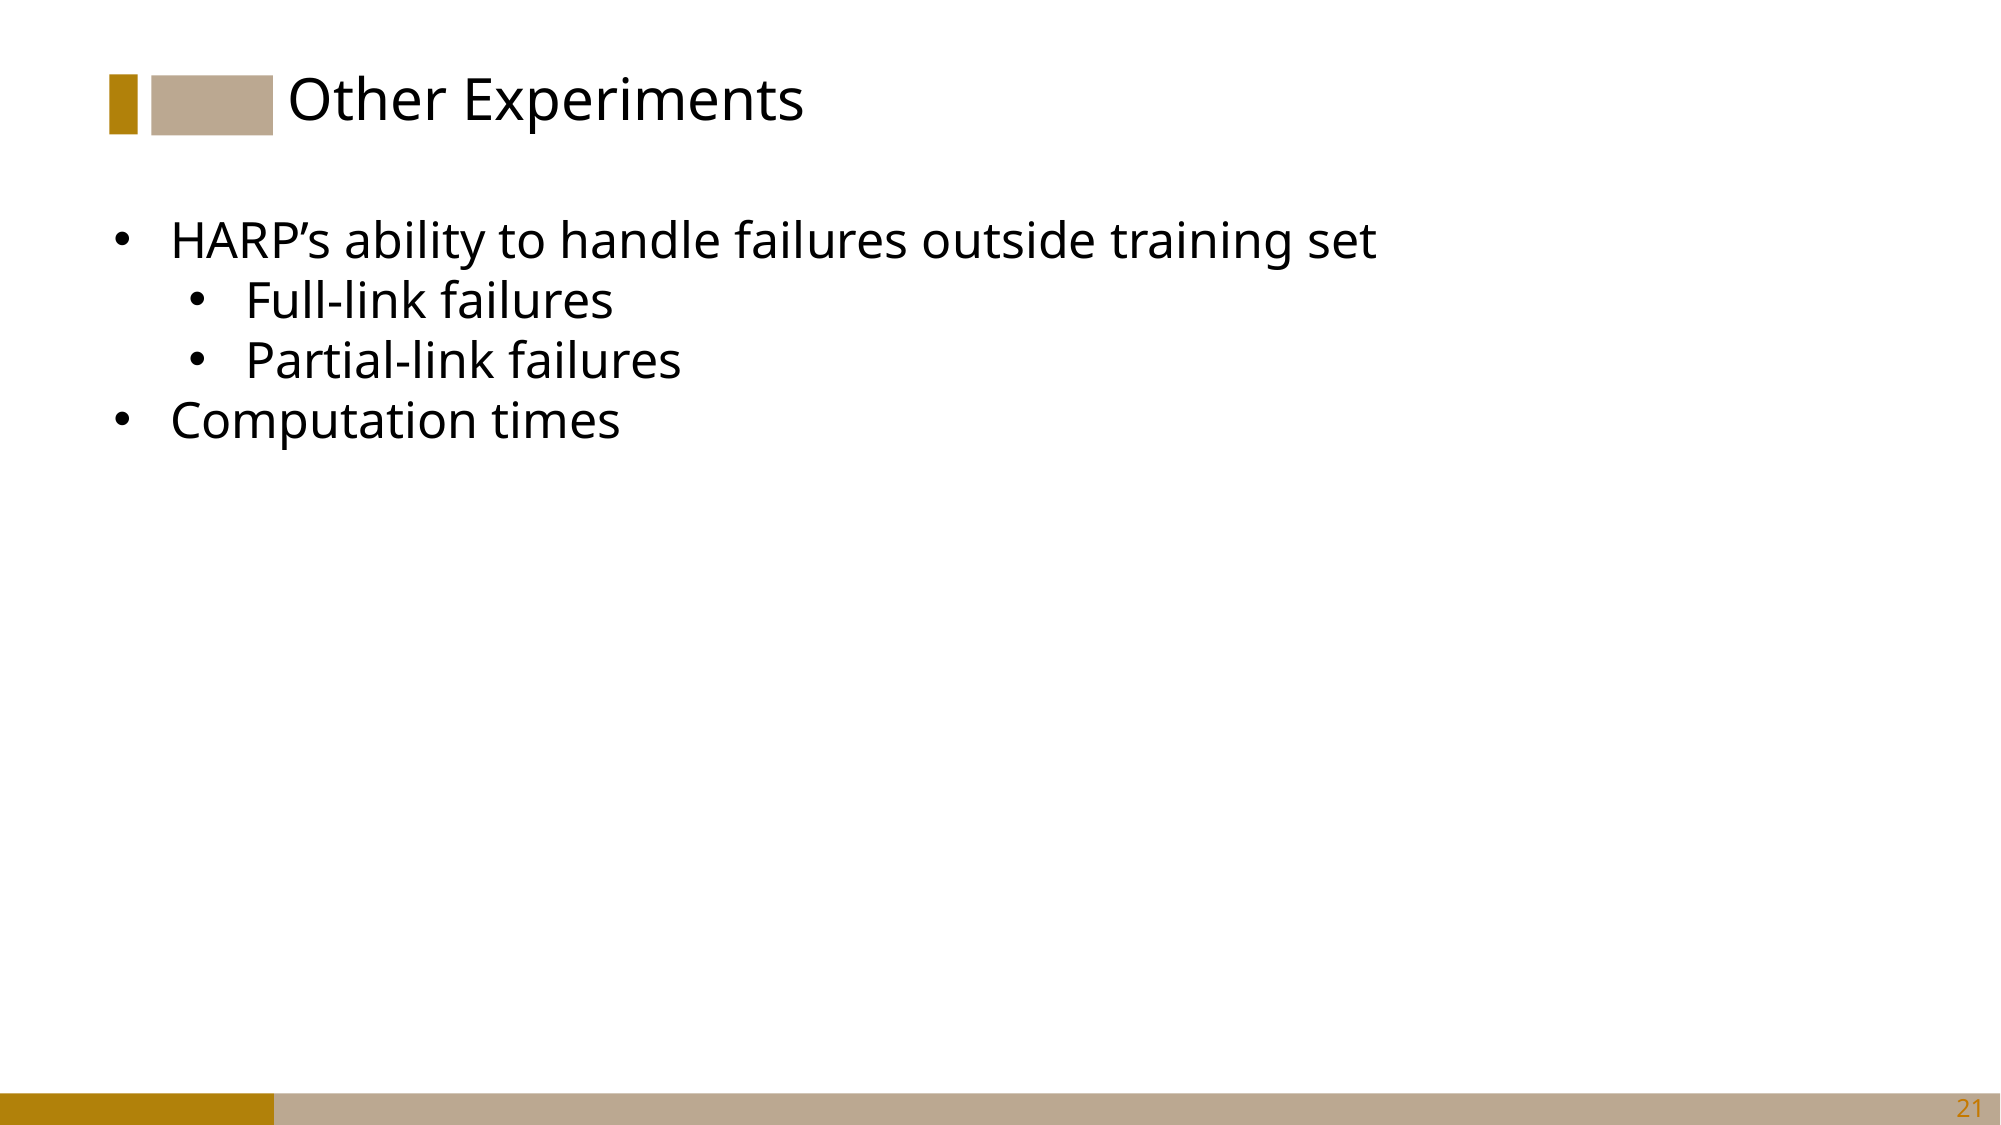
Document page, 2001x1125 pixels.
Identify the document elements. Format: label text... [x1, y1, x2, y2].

slide_number 20 [1550, 1079, 2000, 1125]
text_box HARP’s ability to handle failures outside training set Full-link failures Partial-link failures Computation times [99, 200, 1826, 456]
text_box Other Experiments [272, 54, 2000, 140]
